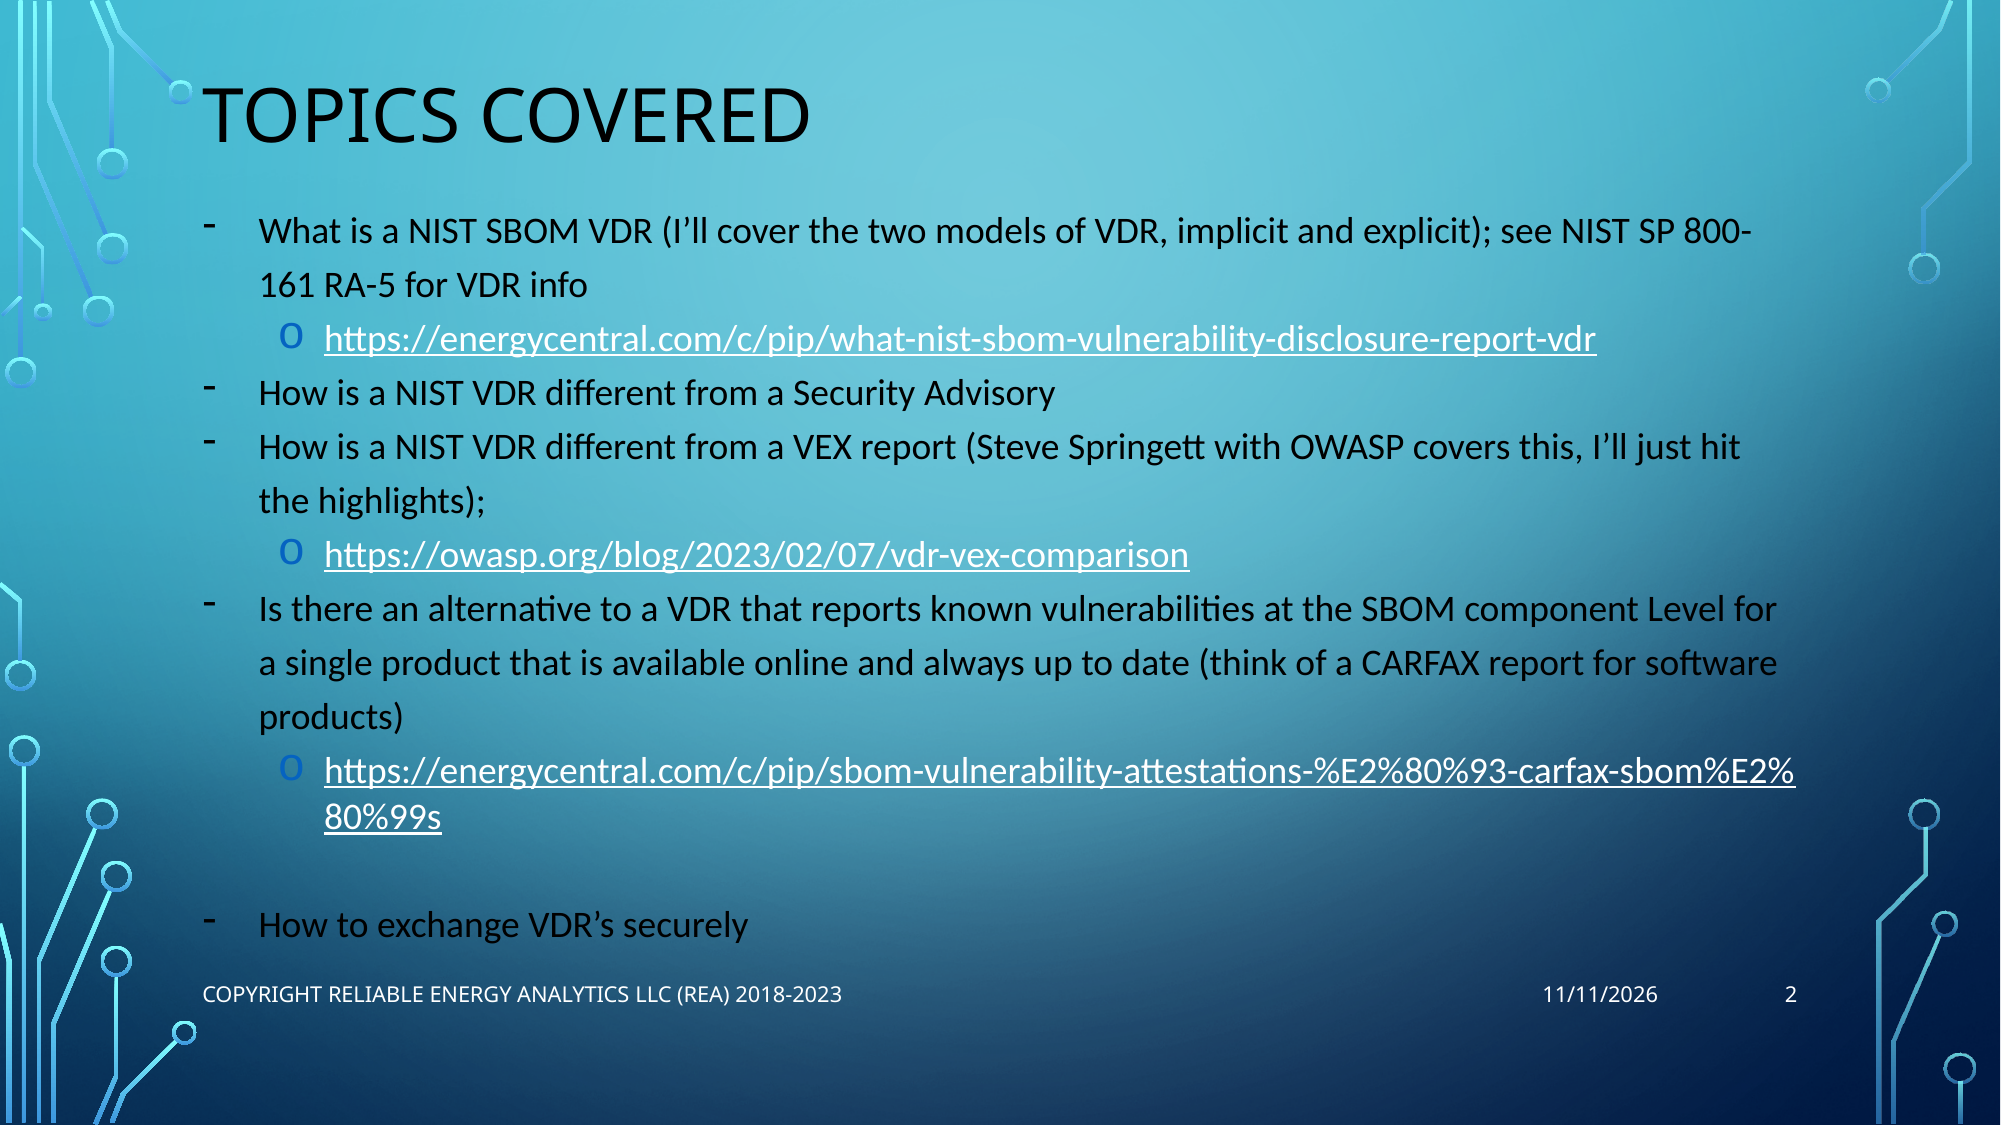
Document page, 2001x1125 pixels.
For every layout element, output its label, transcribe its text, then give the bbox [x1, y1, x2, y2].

slide_number 2 [1685, 965, 1813, 1025]
list What is a NIST SBOM VDR (I’ll cover the two models of VDR, implicit and explicit); see NIST SP 800-161 RA-5 for VDR info https://energycentral.com/c/pip/what-nist-sbom-vulnerability-disclosure-report-vdr How is a NIST VDR different from a Security Advisory How is a NIST VDR different from a VEX report (Steve Springett with OWASP covers this, I’ll just hit the highlights); https://owasp.org/blog/2023/02/07/vdr-vex-comparison Is there an alternative to a VDR that reports known vulnerabilities at the SBOM component Level for a single product that is available online and always up to date (think of a CARFAX report for software products) https://energycentral.com/c/pip/sbom-vulnerability-attestations-%E2%80%93-carfax-sbom%E2%80%99s How to exchange VDR’s securely [187, 189, 1813, 963]
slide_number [1223, 965, 1674, 1025]
title Topics Covered [187, 27, 1813, 189]
footer Copyright Reliable Energy Analytics LLC (REA) 2018-2023 [187, 965, 1211, 1025]
